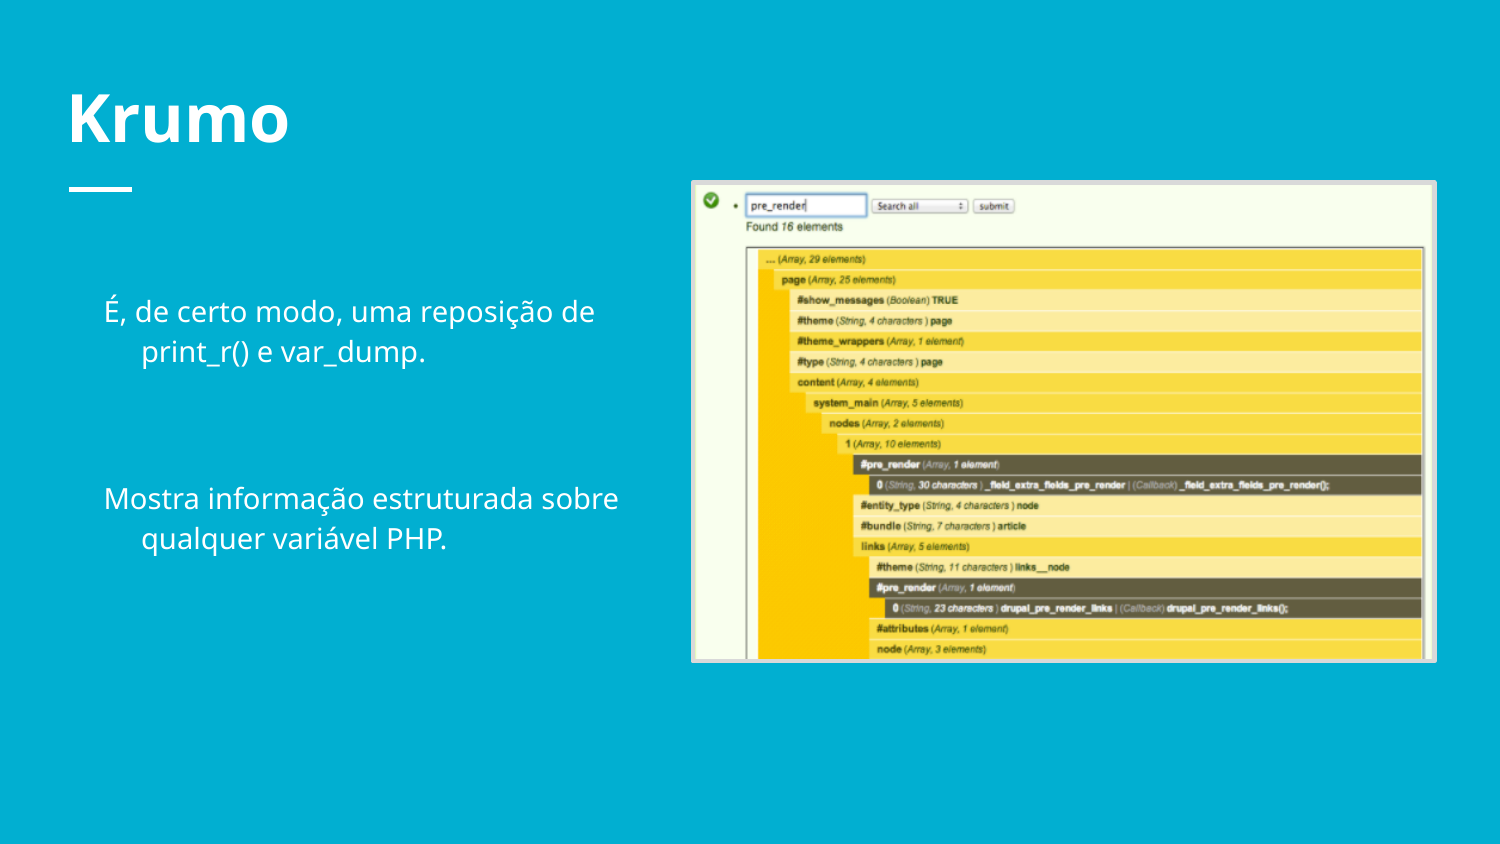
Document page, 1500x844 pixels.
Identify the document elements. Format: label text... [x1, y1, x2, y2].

title Krumo [51, 61, 1449, 167]
list É, de certo modo, uma reposição de print_r() e var_dump. Mostra informação estruturada sobre qualquer variável PHP. [51, 273, 687, 571]
picture [694, 184, 1433, 660]
